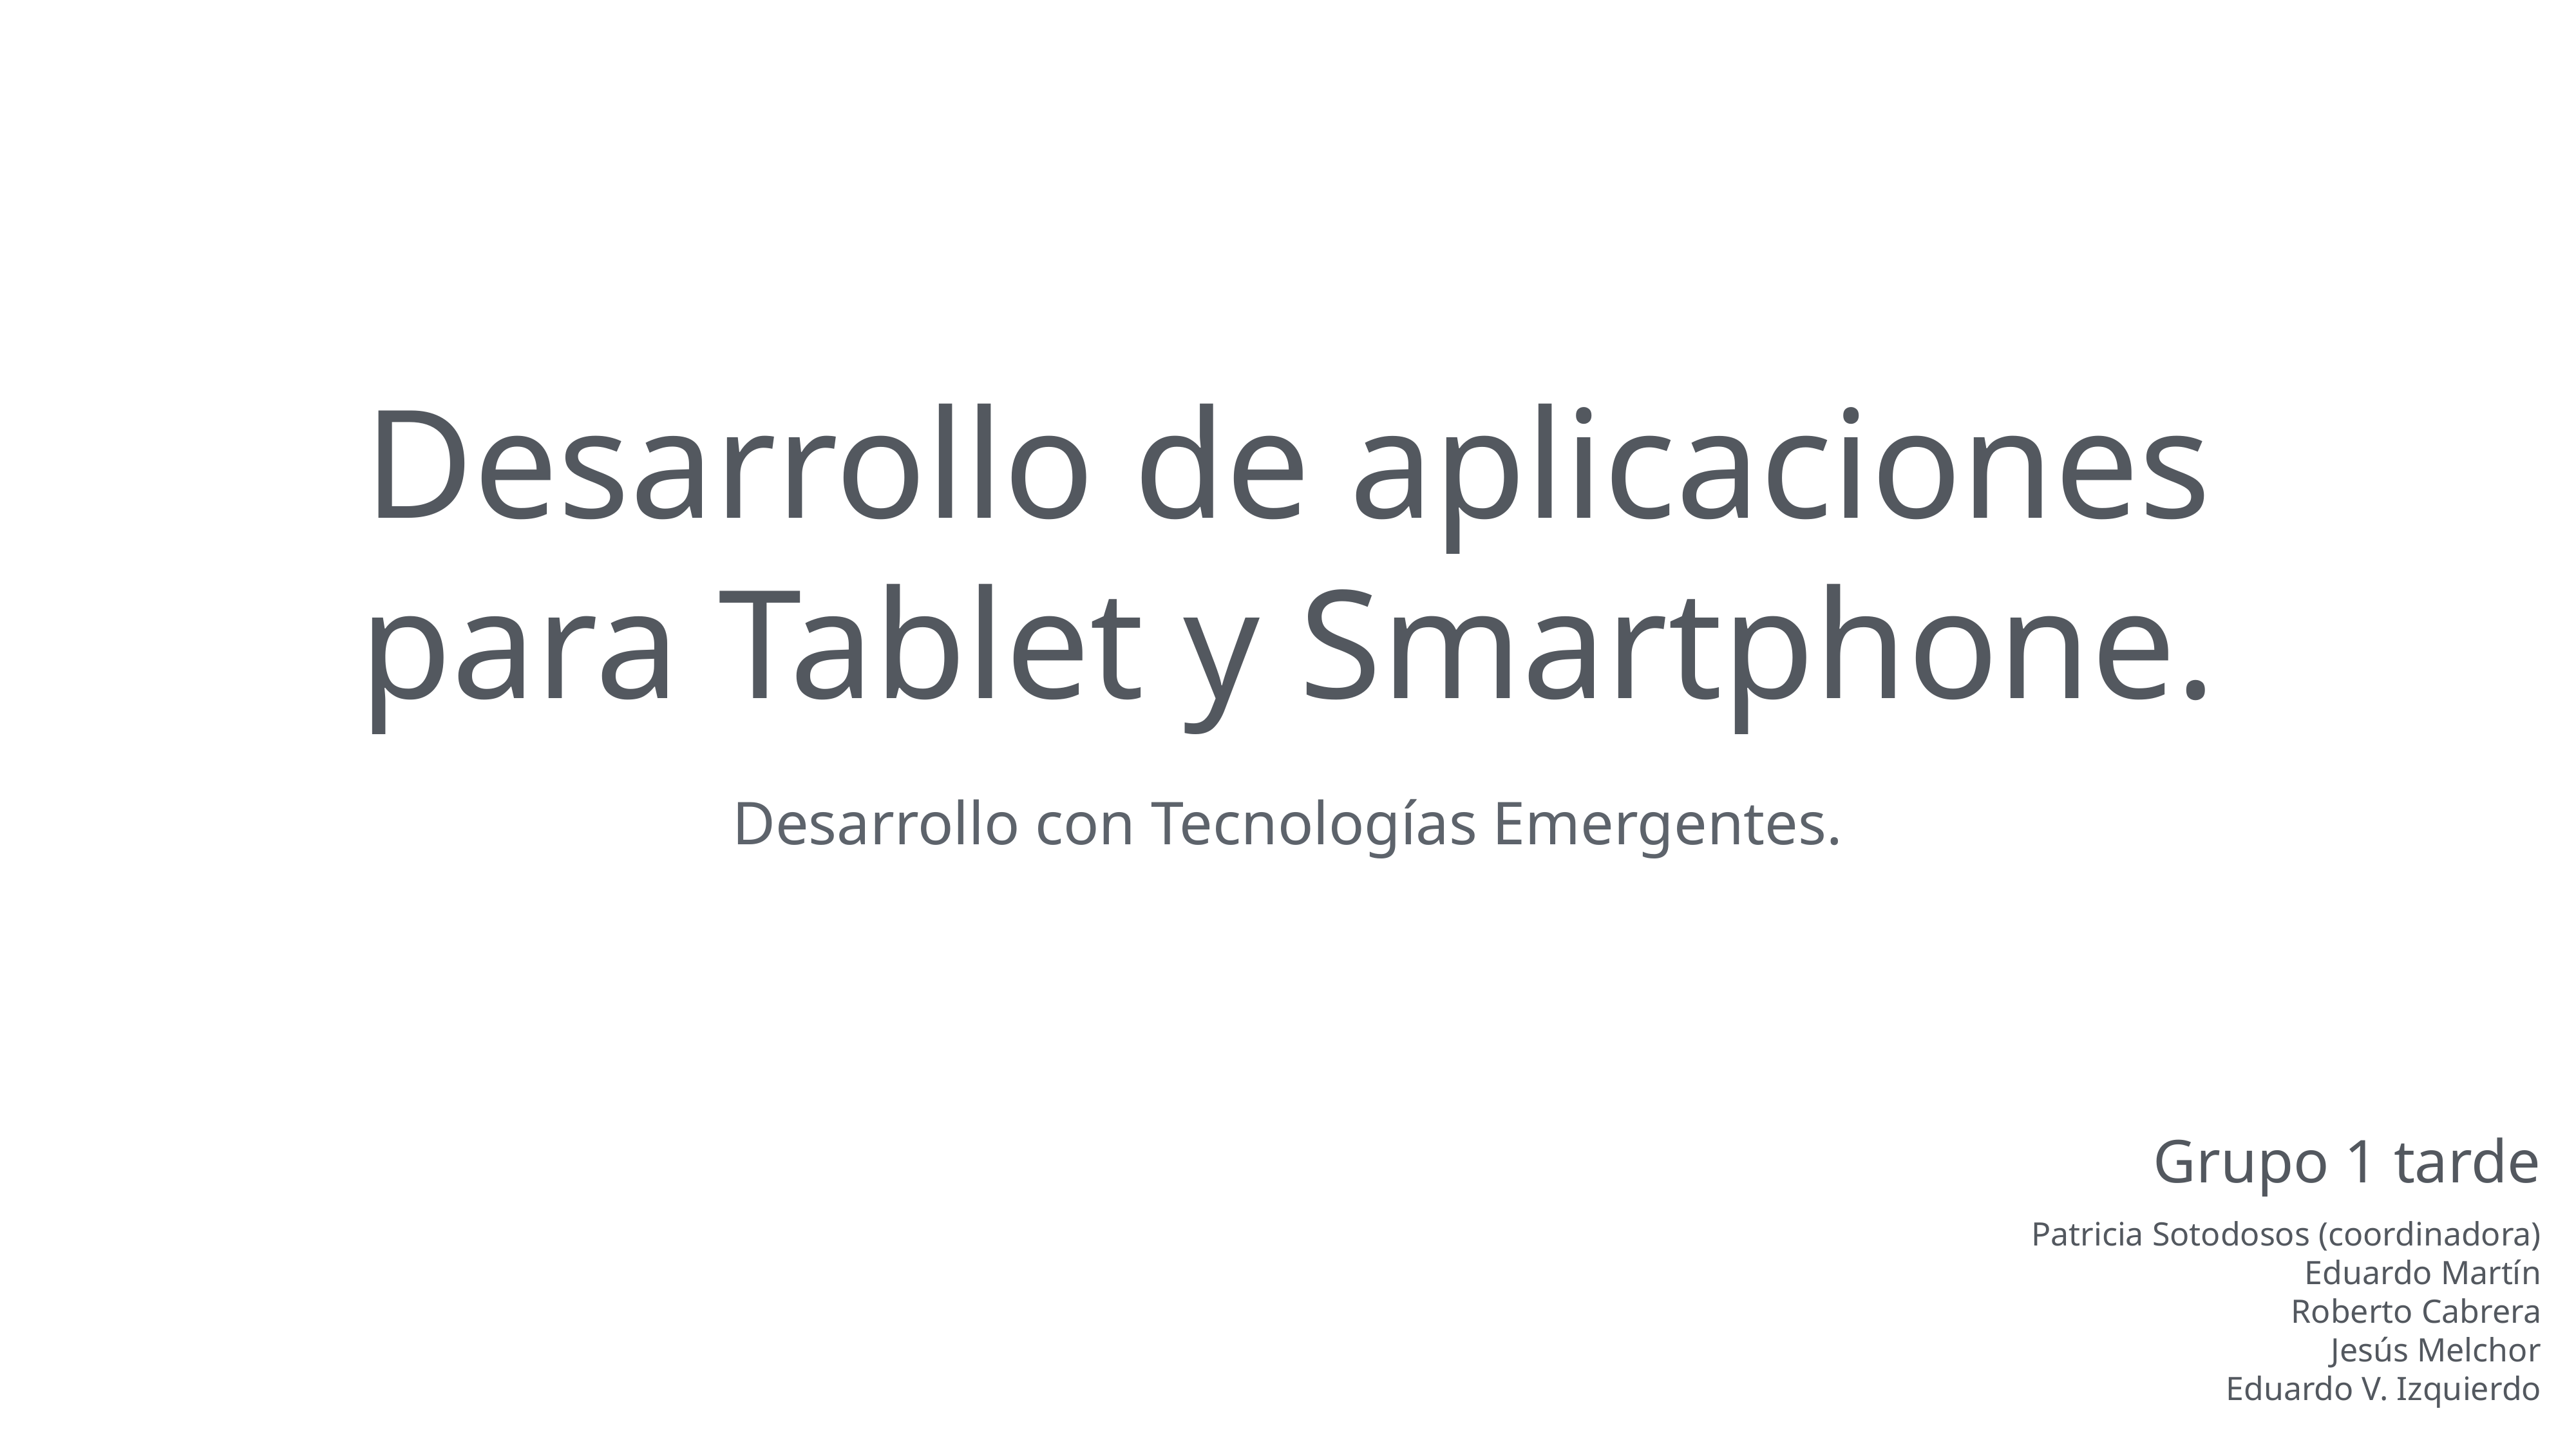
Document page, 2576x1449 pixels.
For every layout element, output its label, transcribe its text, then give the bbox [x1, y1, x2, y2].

text_box Grupo 1 tarde Patricia Sotodosos (coordinadora) Eduardo Martín Roberto Cabrera Jesús Melchor Eduardo V. Izquierdo [1891, 1118, 2547, 1380]
subtitle Desarrollo con Tecnologías Emergentes. [187, 779, 2389, 949]
title Desarrollo de aplicaciones para Tablet y Smartphone. [187, 242, 2389, 735]
